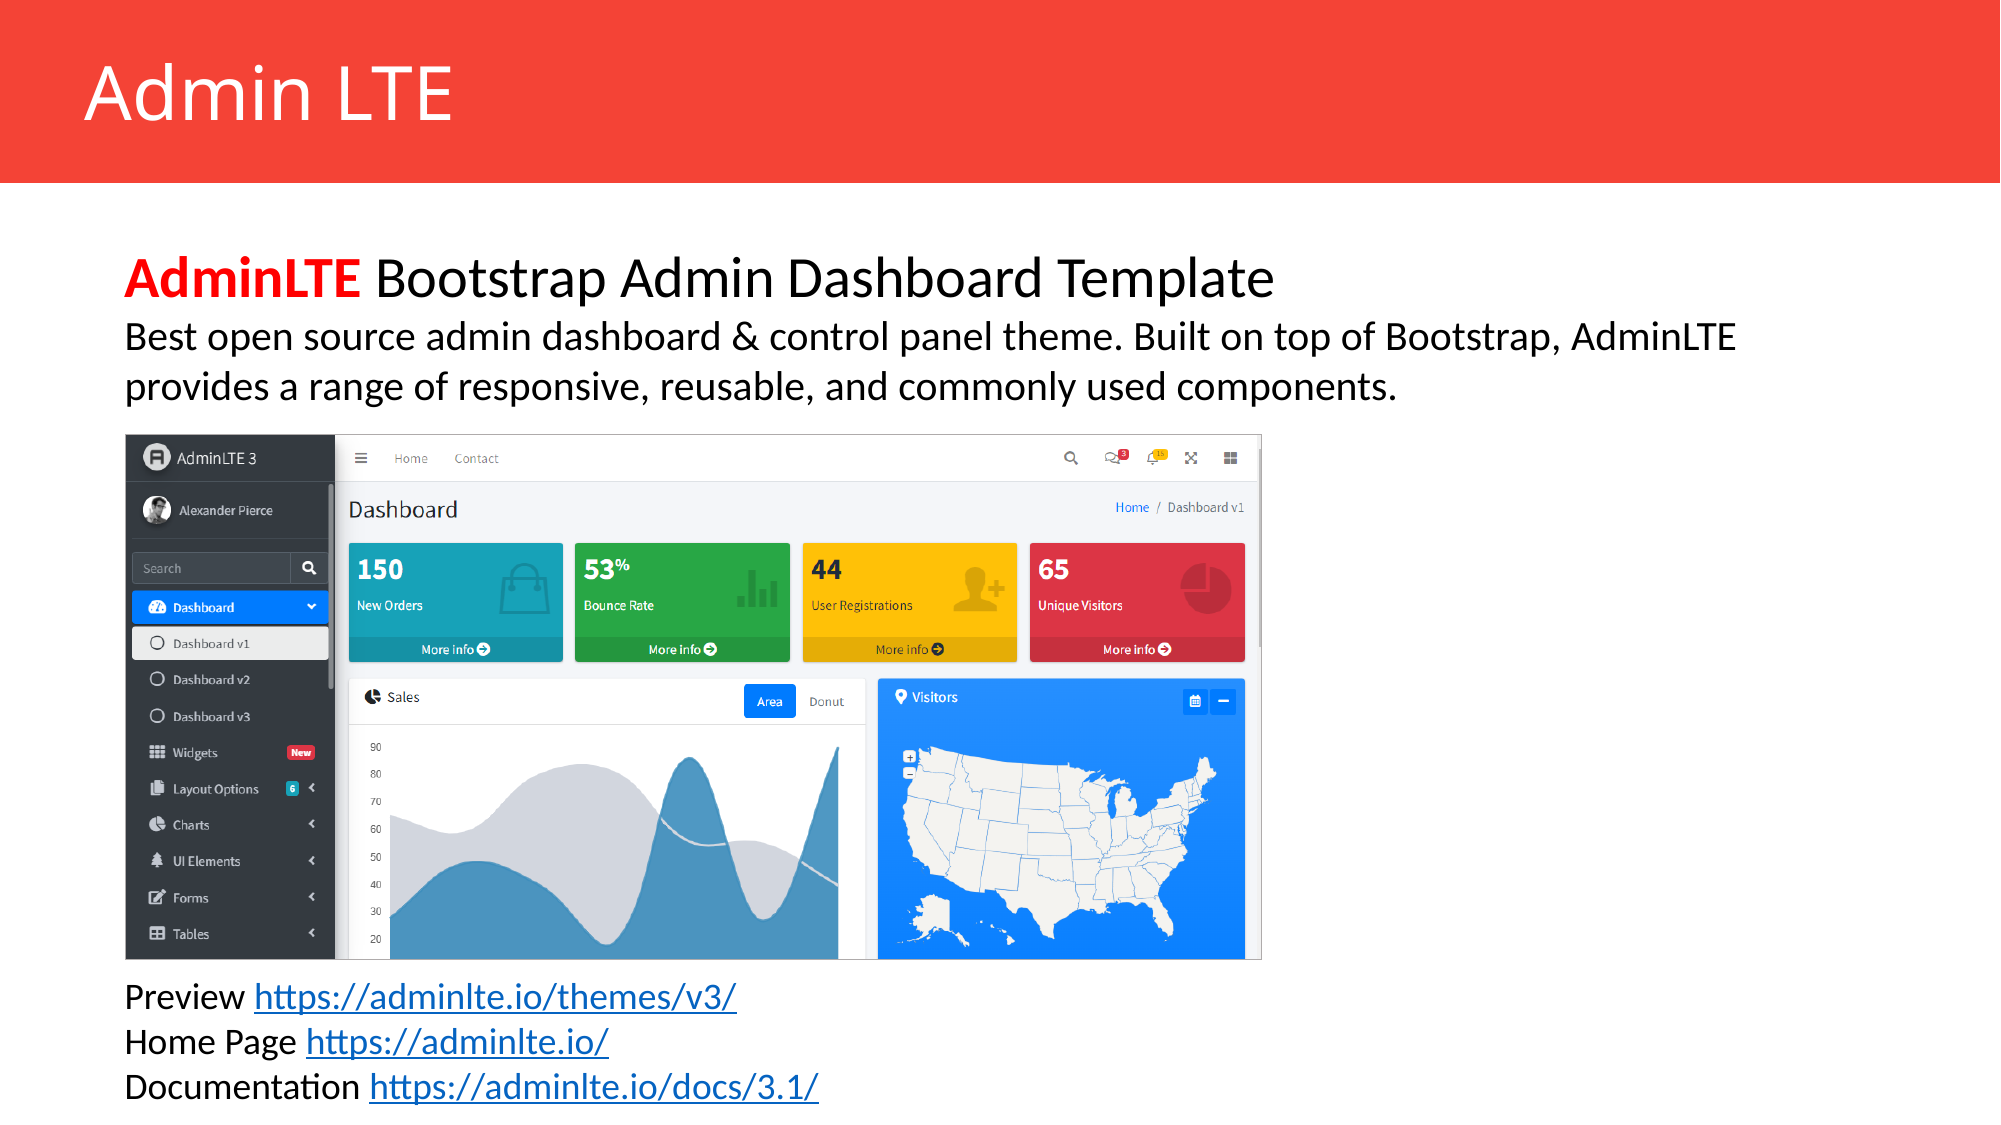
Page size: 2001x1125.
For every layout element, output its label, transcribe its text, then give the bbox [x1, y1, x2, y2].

picture [125, 434, 1262, 960]
text_box Preview https://adminlte.io/themes/v3/ Home Page https://adminlte.io/ Documentation https://adminlte.io/docs/3.1/ [109, 964, 1253, 1115]
text_box AdminLTE Bootstrap Admin Dashboard Template Best open source admin dashboard & control panel theme. Built on top of Bootstrap, AdminLTE provides a range of responsive, reusable, and commonly used components. [109, 231, 1799, 416]
text_box Admin LTE [70, 37, 471, 143]
text_box [0, 0, 2000, 184]
